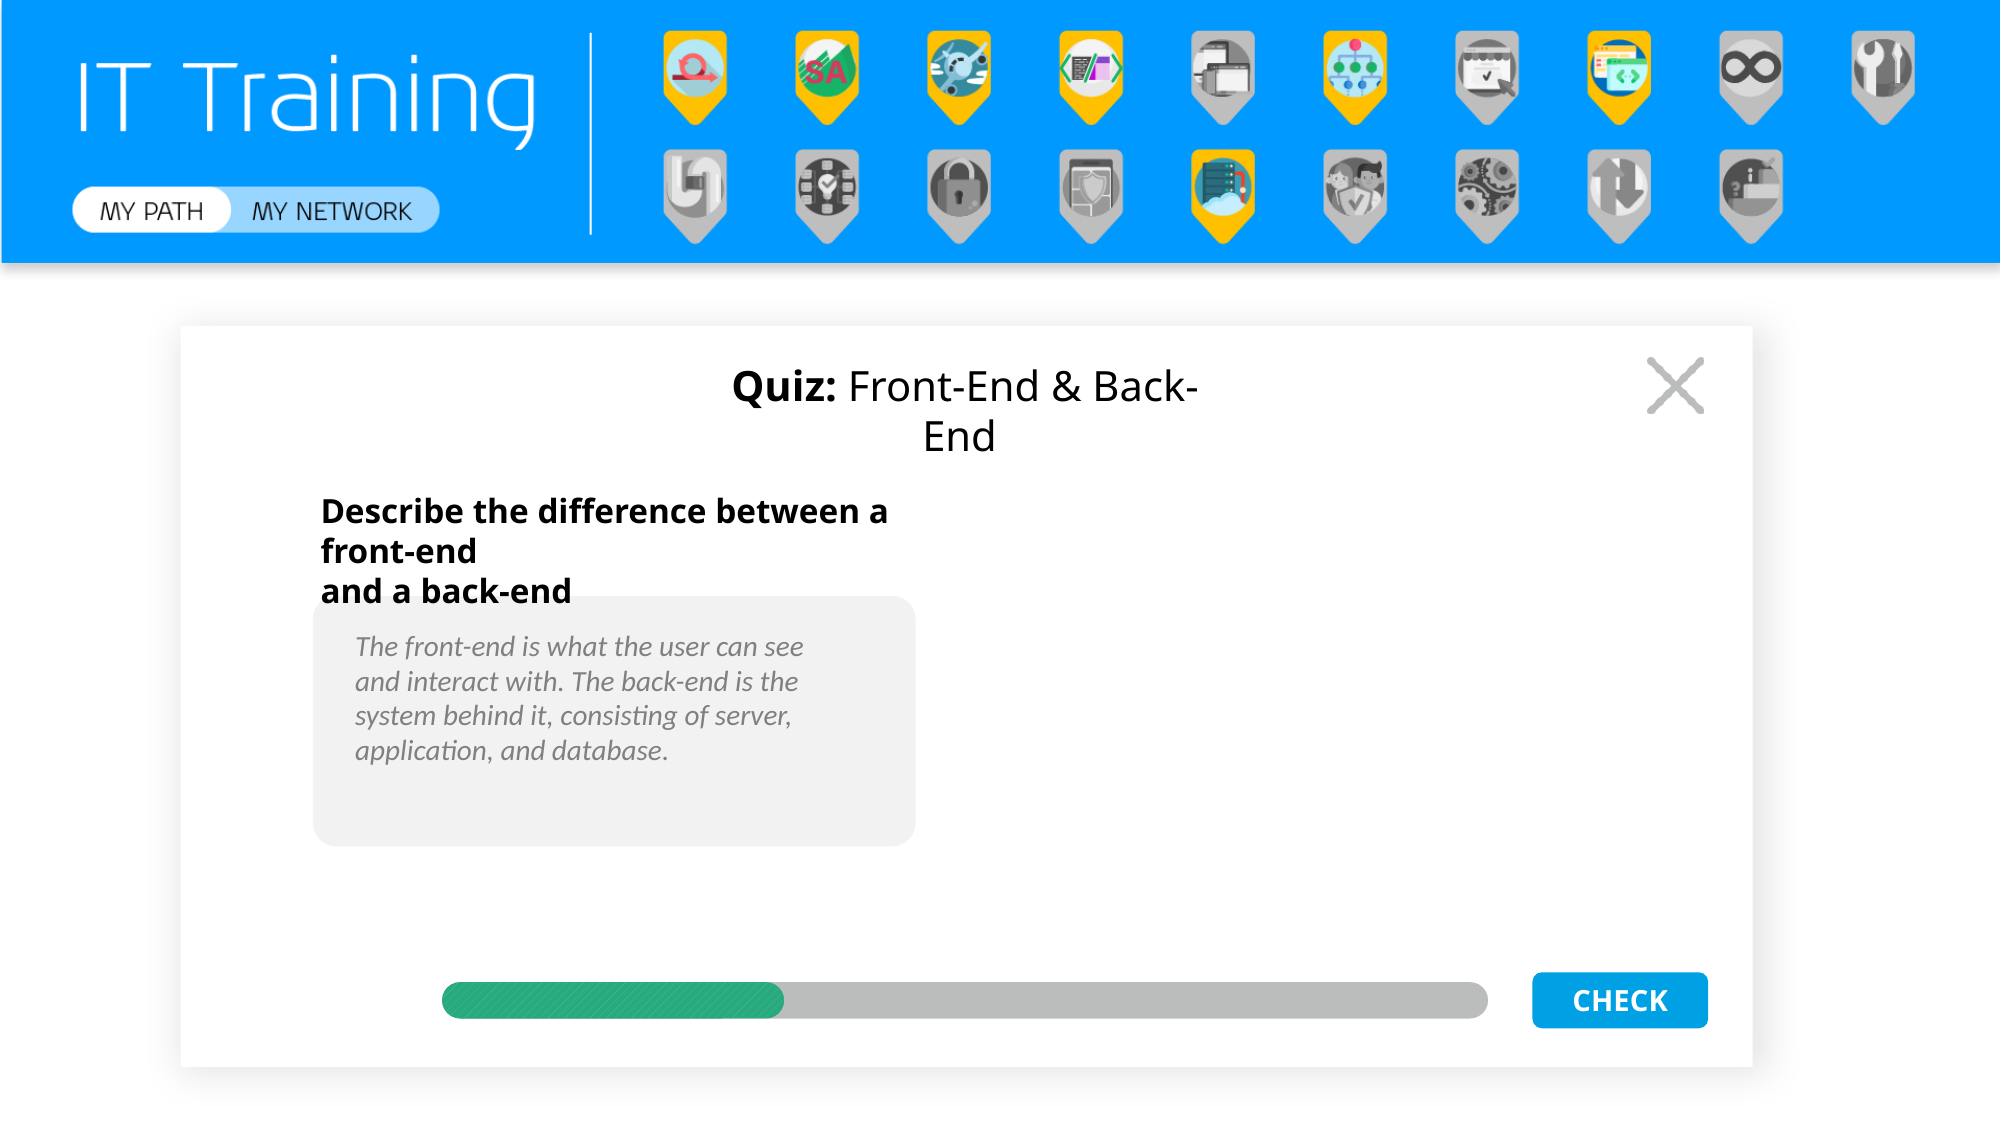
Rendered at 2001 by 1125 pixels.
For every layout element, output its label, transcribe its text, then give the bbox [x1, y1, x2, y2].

picture [1647, 357, 1704, 414]
text_box [440, 980, 786, 1020]
text_box [311, 658, 917, 848]
text_box Describe the difference between a front-end and a back-end [305, 483, 938, 658]
text_box CHECK [1531, 971, 1710, 1030]
text_box Quiz: Front-End & Back-End [687, 352, 1243, 468]
text_box [180, 325, 1754, 1068]
text_box The front-end is what the user can see and interact with. The back-end is the system behind it, consisting of server, application, and database. [340, 619, 860, 774]
picture [0, 0, 2000, 286]
text_box [771, 981, 1490, 1020]
